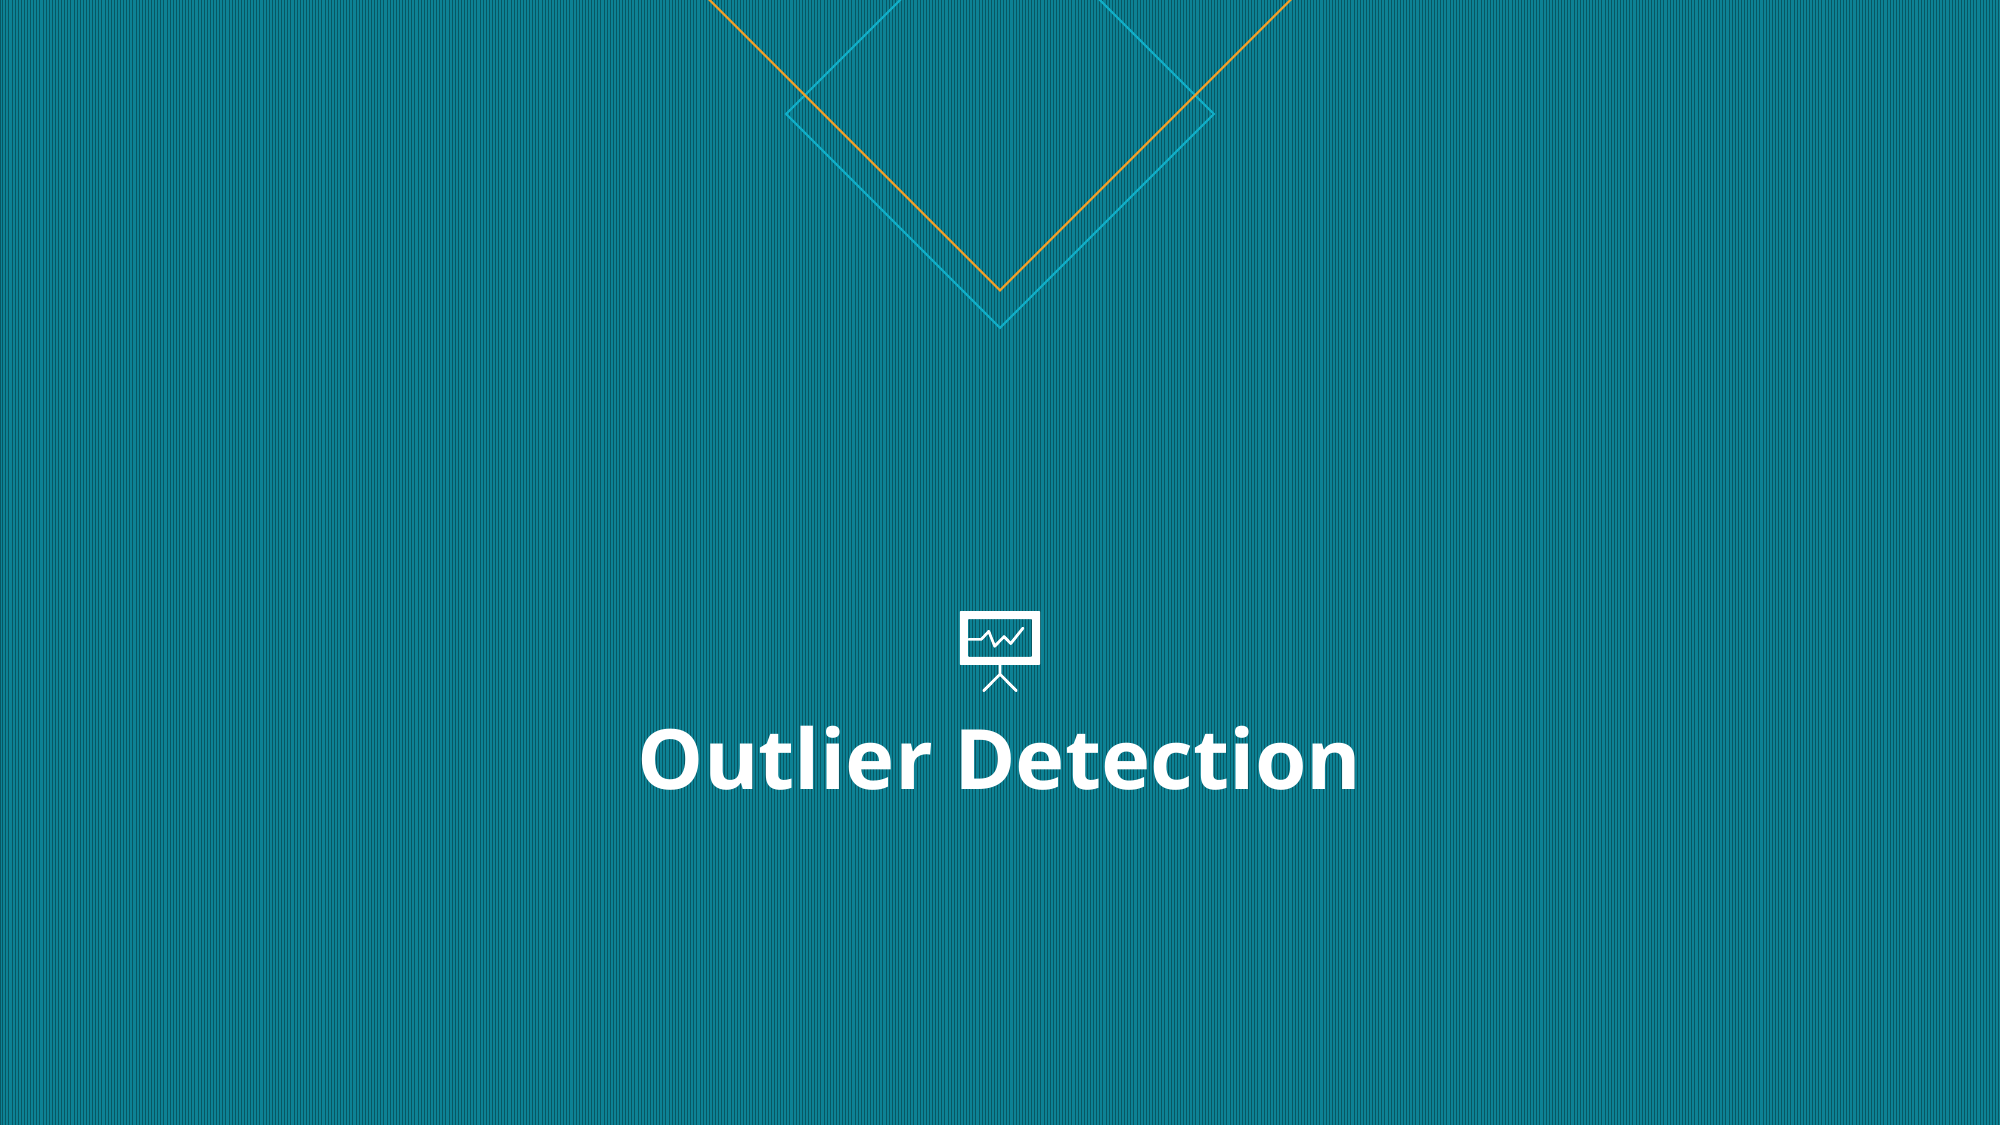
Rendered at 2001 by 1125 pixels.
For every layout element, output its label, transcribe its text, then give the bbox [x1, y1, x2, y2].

text_box [784, 95, 1216, 330]
text_box [708, 0, 1292, 292]
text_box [959, 611, 1041, 692]
title Outlier Detection [249, 717, 1750, 906]
